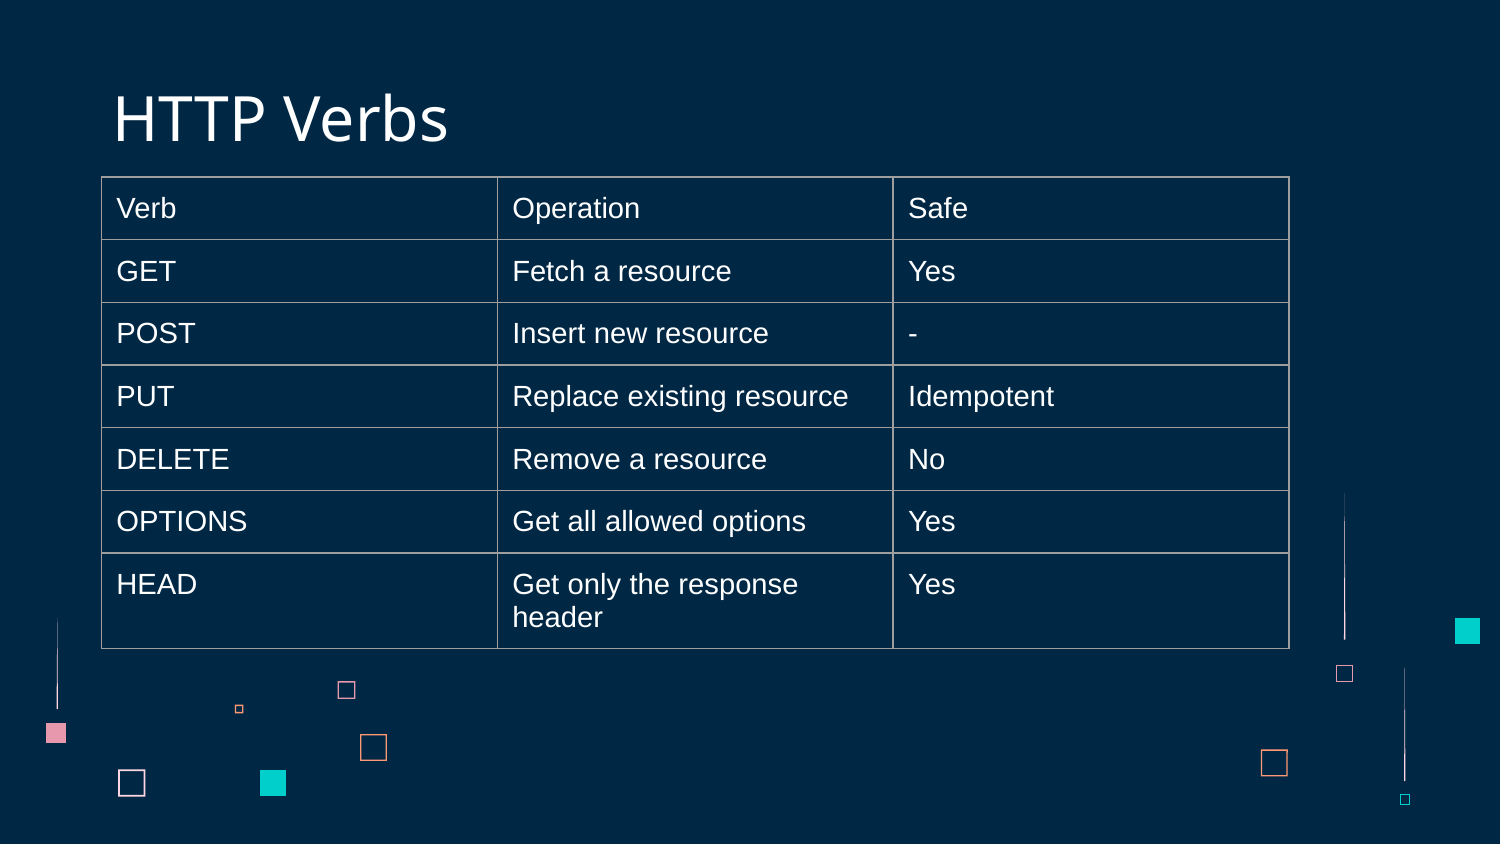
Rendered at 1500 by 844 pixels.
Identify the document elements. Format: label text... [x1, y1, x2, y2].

table_cell GET [102, 240, 497, 302]
table_header Verb [102, 178, 497, 239]
table_cell Yes [894, 240, 1288, 302]
table_cell Remove a resource [498, 428, 892, 490]
table_header Safe [894, 178, 1288, 239]
table_cell DELETE [102, 428, 497, 490]
table_cell Replace existing resource [498, 366, 892, 427]
table_cell OPTIONS [102, 491, 497, 552]
table_cell Idempotent [894, 366, 1288, 427]
table_cell No [894, 428, 1288, 490]
table_cell Fetch a resource [498, 240, 892, 302]
table_cell Yes [894, 491, 1288, 552]
table_cell Get only the response header [498, 554, 892, 648]
table_cell PUT [102, 366, 497, 427]
table_cell Insert new resource [498, 303, 892, 364]
table_cell - [894, 303, 1288, 364]
title HTTP Verbs [101, 67, 543, 163]
table_header Operation [498, 178, 892, 239]
table_cell Yes [894, 554, 1288, 648]
table_cell POST [102, 303, 497, 364]
table_cell HEAD [102, 554, 497, 648]
table_cell Get all allowed options [498, 491, 892, 552]
